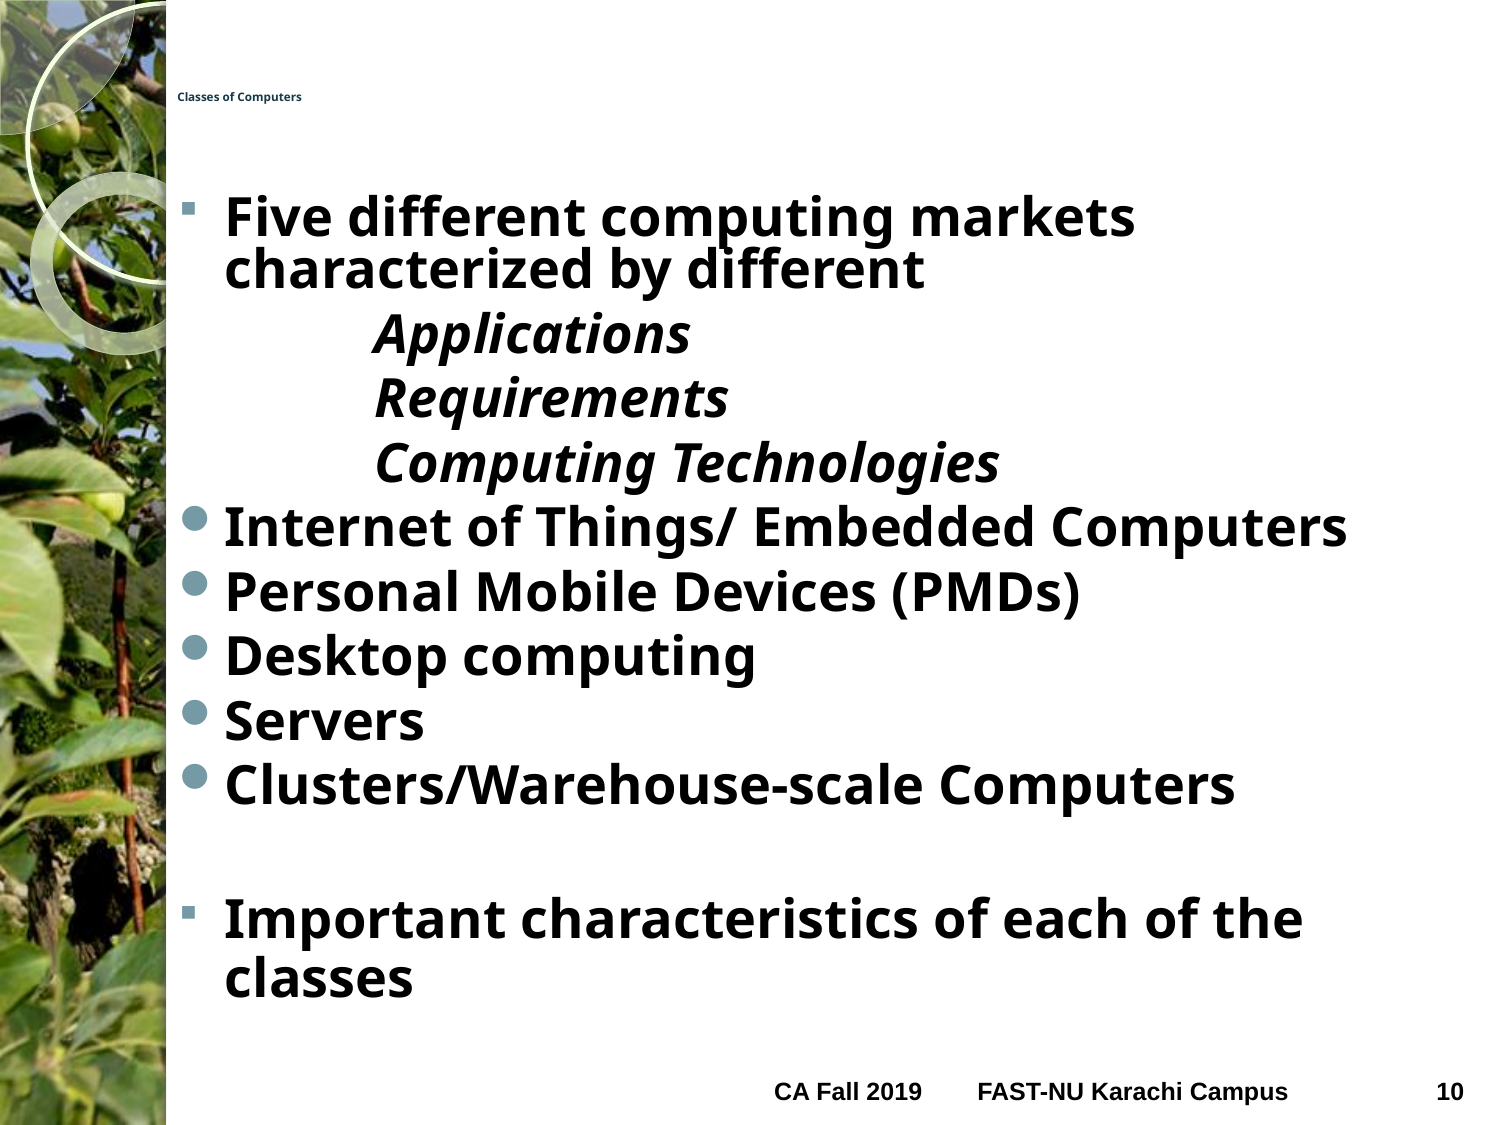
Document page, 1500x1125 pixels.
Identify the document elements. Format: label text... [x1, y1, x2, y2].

picture [0, 134, 166, 1125]
picture [53, 241, 149, 332]
list Five different computing markets characterized by different Applications Requirements Computing Technologies Internet of Things/ Embedded Computers Personal Mobile Devices (PMDs) Desktop computing Servers Clusters/Warehouse-scale Computers Important characteristics of each of the classes [149, 187, 1500, 1003]
picture [136, 0, 166, 4]
picture [32, 13, 160, 207]
footer FAST-NU Karachi Campus [962, 1037, 1413, 1113]
title Classes of Computers [162, 39, 1438, 163]
slide_number CA Fall 2019 [587, 1034, 938, 1113]
picture [62, 195, 149, 279]
slide_number 10 [1413, 1034, 1488, 1113]
